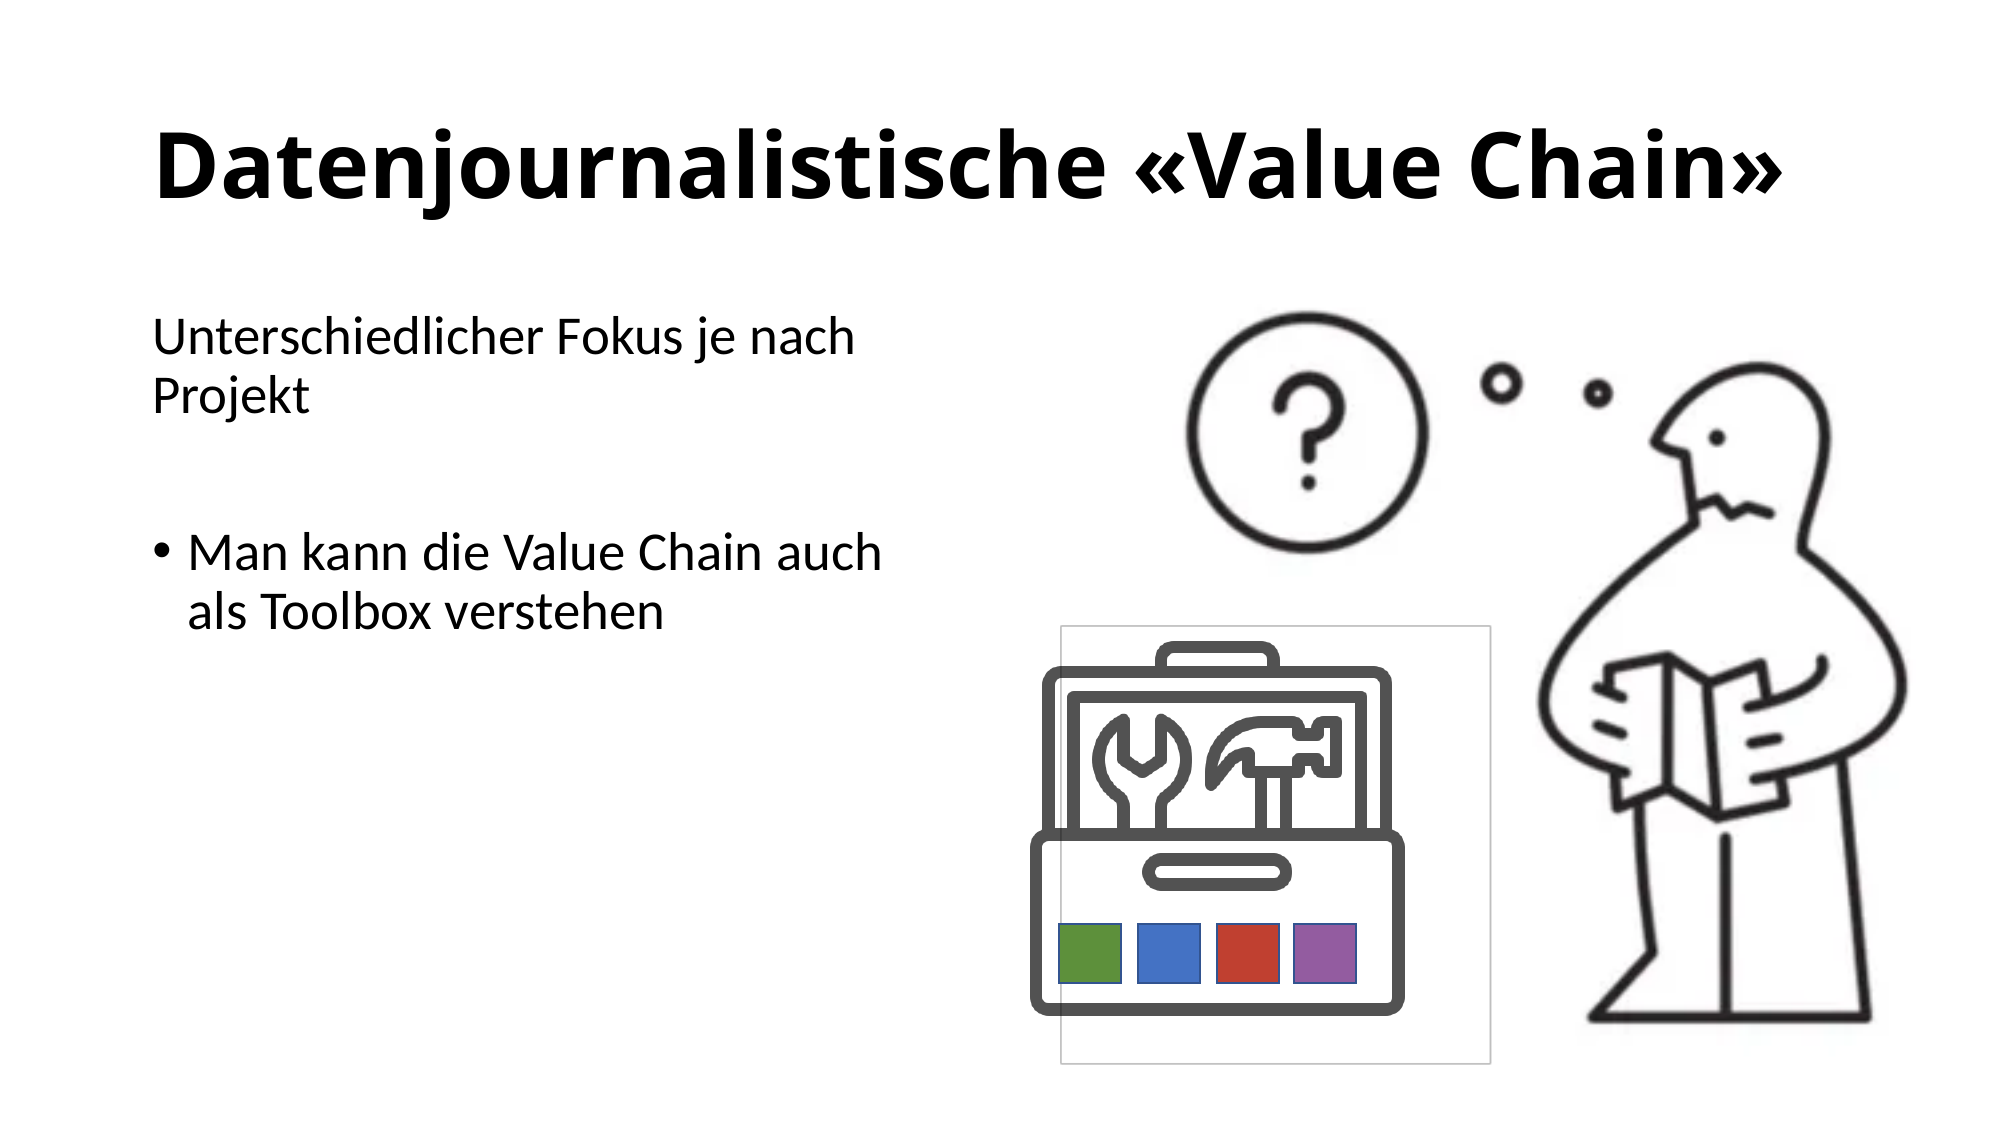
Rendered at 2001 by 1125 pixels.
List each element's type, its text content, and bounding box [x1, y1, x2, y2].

list Unterschiedlicher Fokus je nach Projekt Man kann die Value Chain auch als Toolbox verstehen [137, 299, 906, 650]
picture [1017, 277, 1969, 1086]
title Datenjournalistische «Value Chain» [137, 59, 1863, 278]
